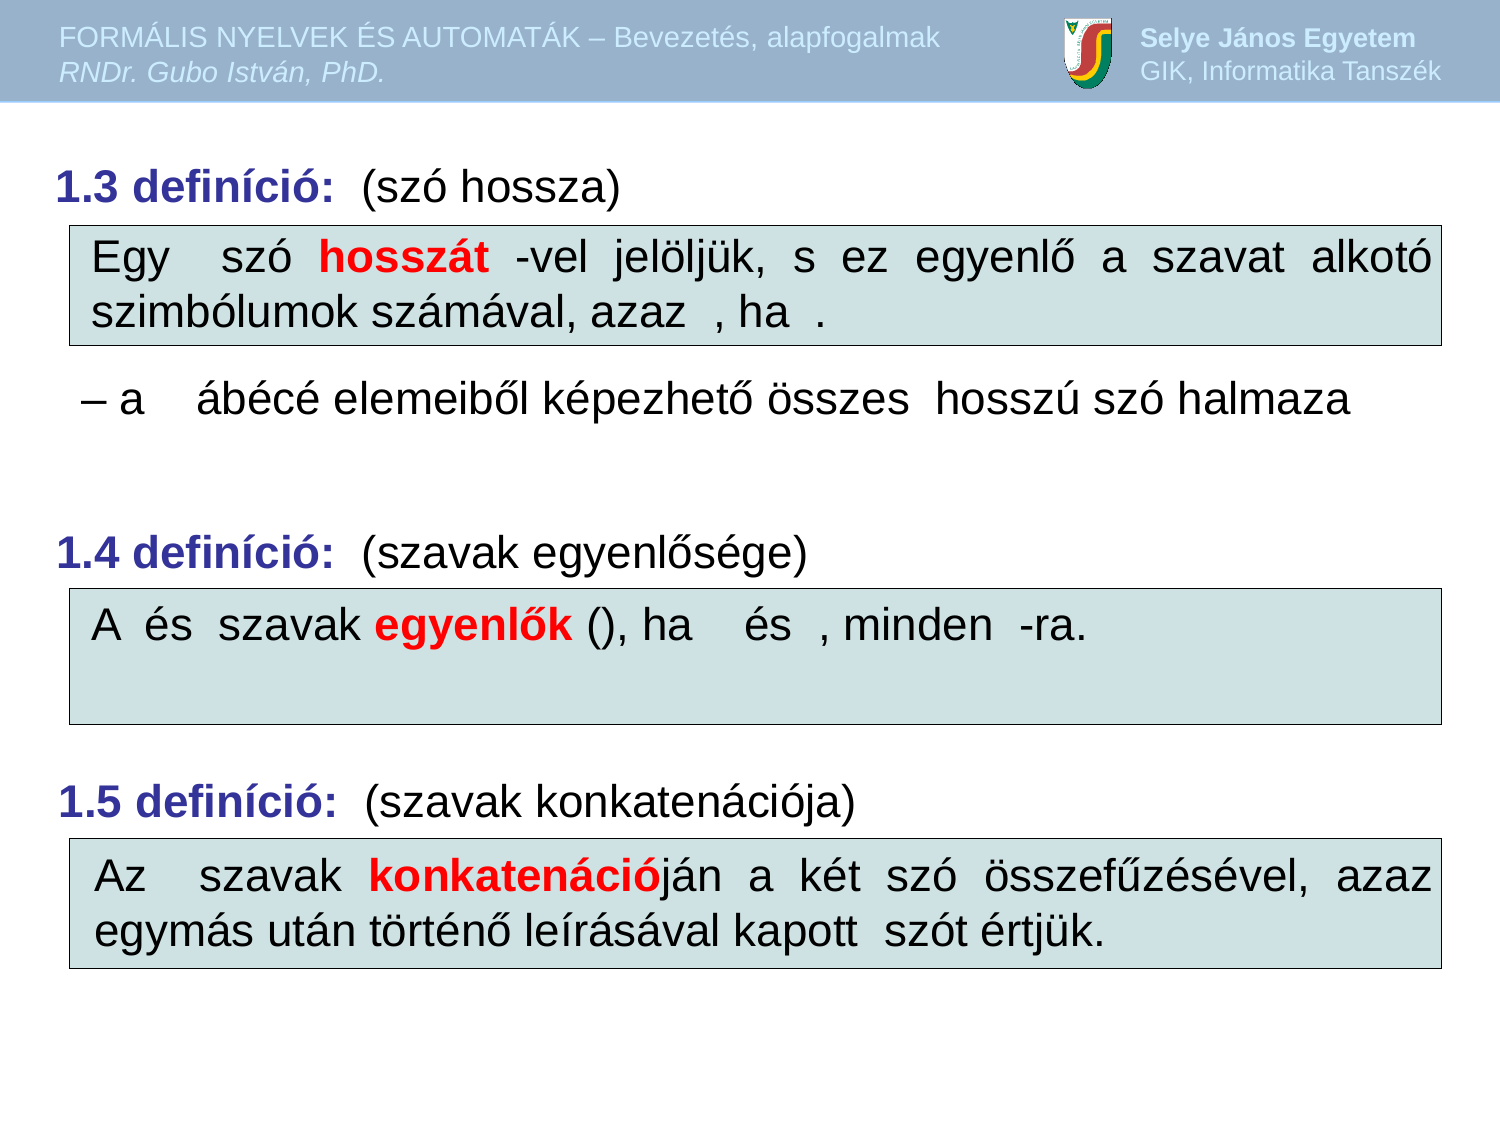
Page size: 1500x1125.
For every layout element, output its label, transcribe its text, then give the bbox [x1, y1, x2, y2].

text_box 1.5 definíció: (szavak konkatenációja) [43, 764, 1474, 834]
text_box 1.3 definíció: (szó hossza) [41, 148, 1471, 219]
text_box [69, 838, 1442, 969]
text_box [69, 588, 1442, 725]
text_box 1.4 definíció: (szavak egyenlősége) [41, 515, 1471, 585]
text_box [0, 0, 1500, 102]
text_box [69, 225, 1442, 346]
